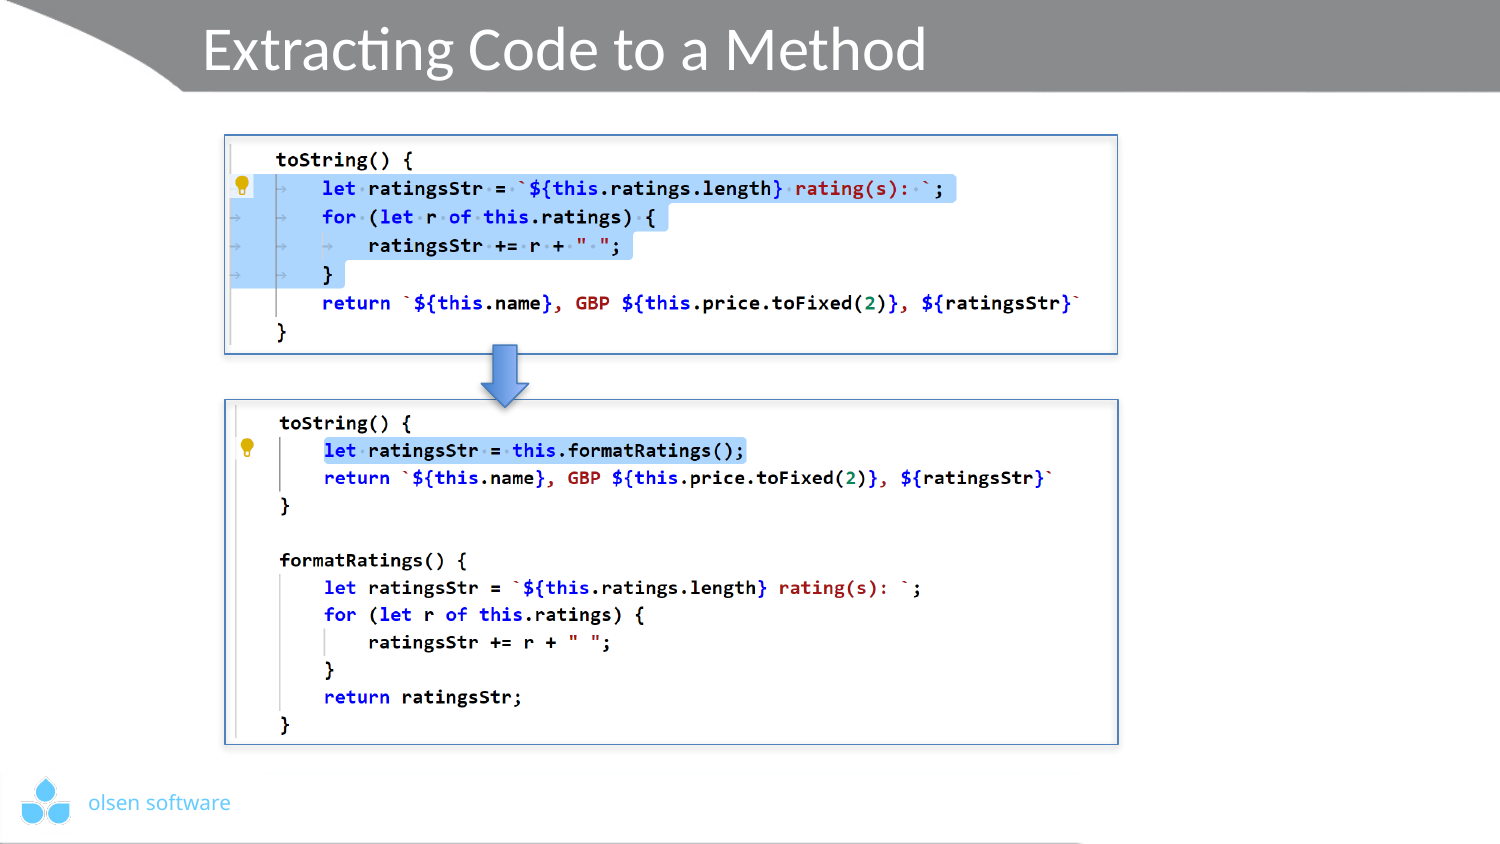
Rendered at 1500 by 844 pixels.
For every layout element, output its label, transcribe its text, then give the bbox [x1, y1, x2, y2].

text_box [224, 134, 1118, 144]
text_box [224, 399, 1119, 745]
title Extracting Code to a Method [187, 0, 1426, 93]
picture [0, 0, 1500, 844]
text_box [480, 353, 530, 397]
